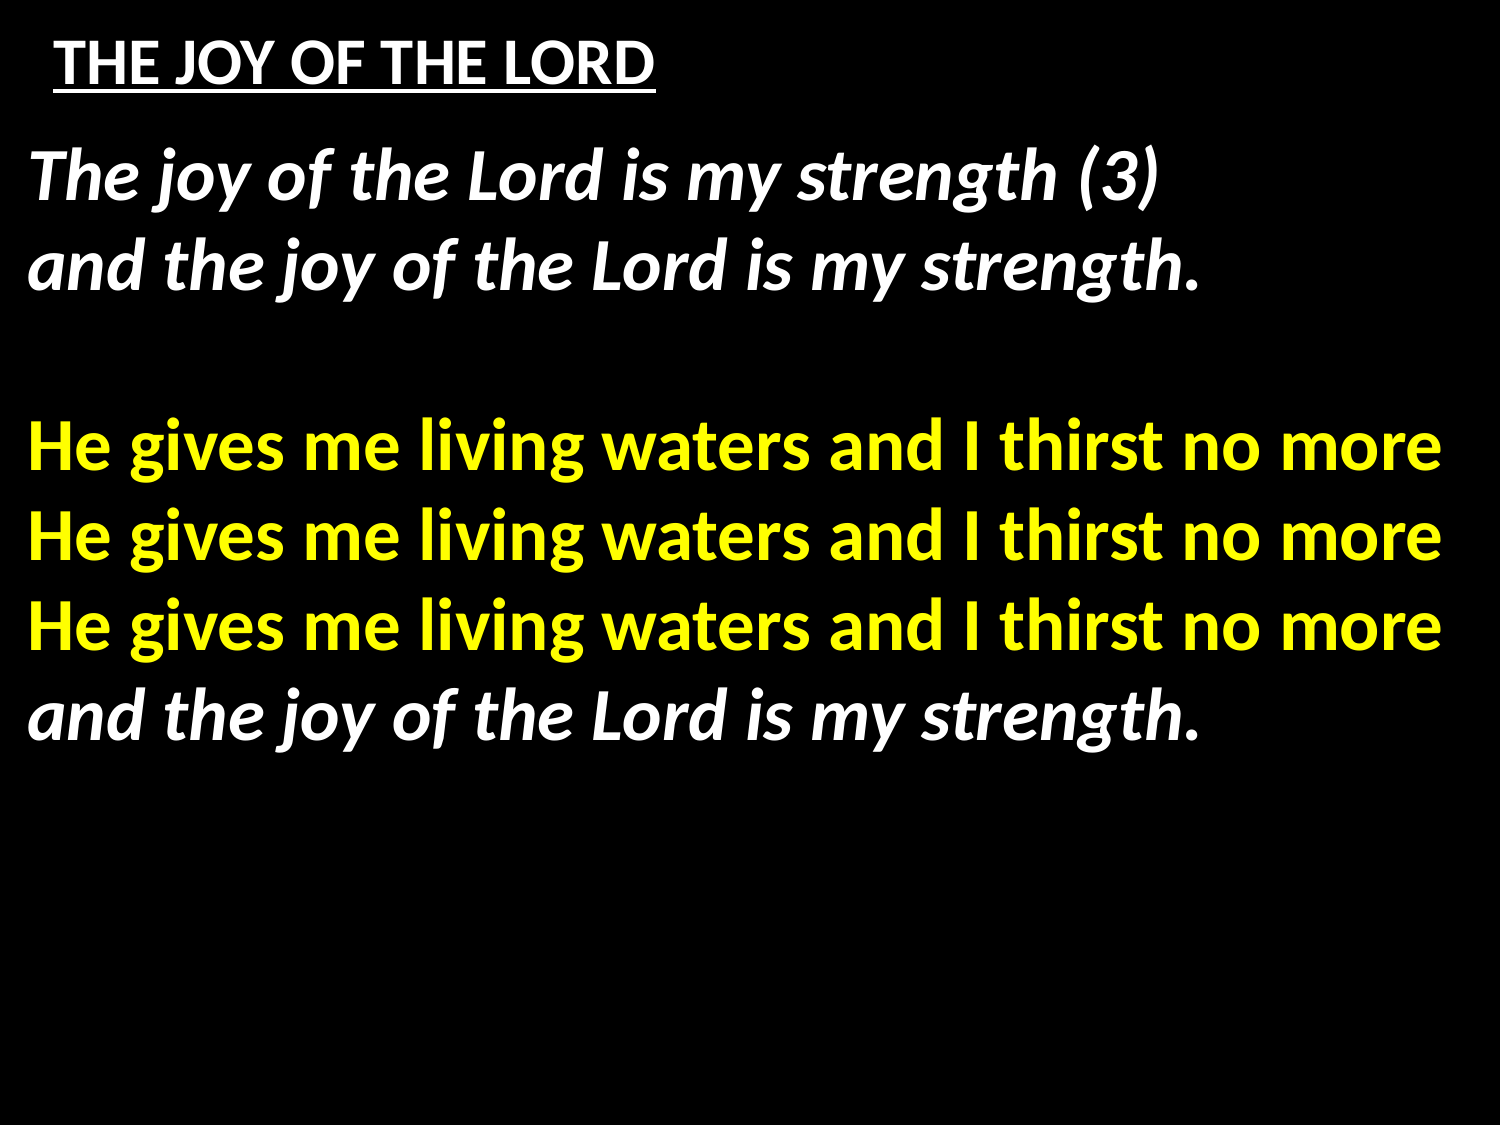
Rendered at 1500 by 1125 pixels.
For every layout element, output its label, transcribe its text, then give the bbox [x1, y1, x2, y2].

list The joy of the Lord is my strength (3) and the joy of the Lord is my strength. He gives me living waters and I thirst no more He gives me living waters and I thirst no more He gives me living waters and I thirst no more and the joy of the Lord is my strength. [8, 125, 1489, 1116]
title THE JOY OF THE LORD [10, 0, 1490, 117]
